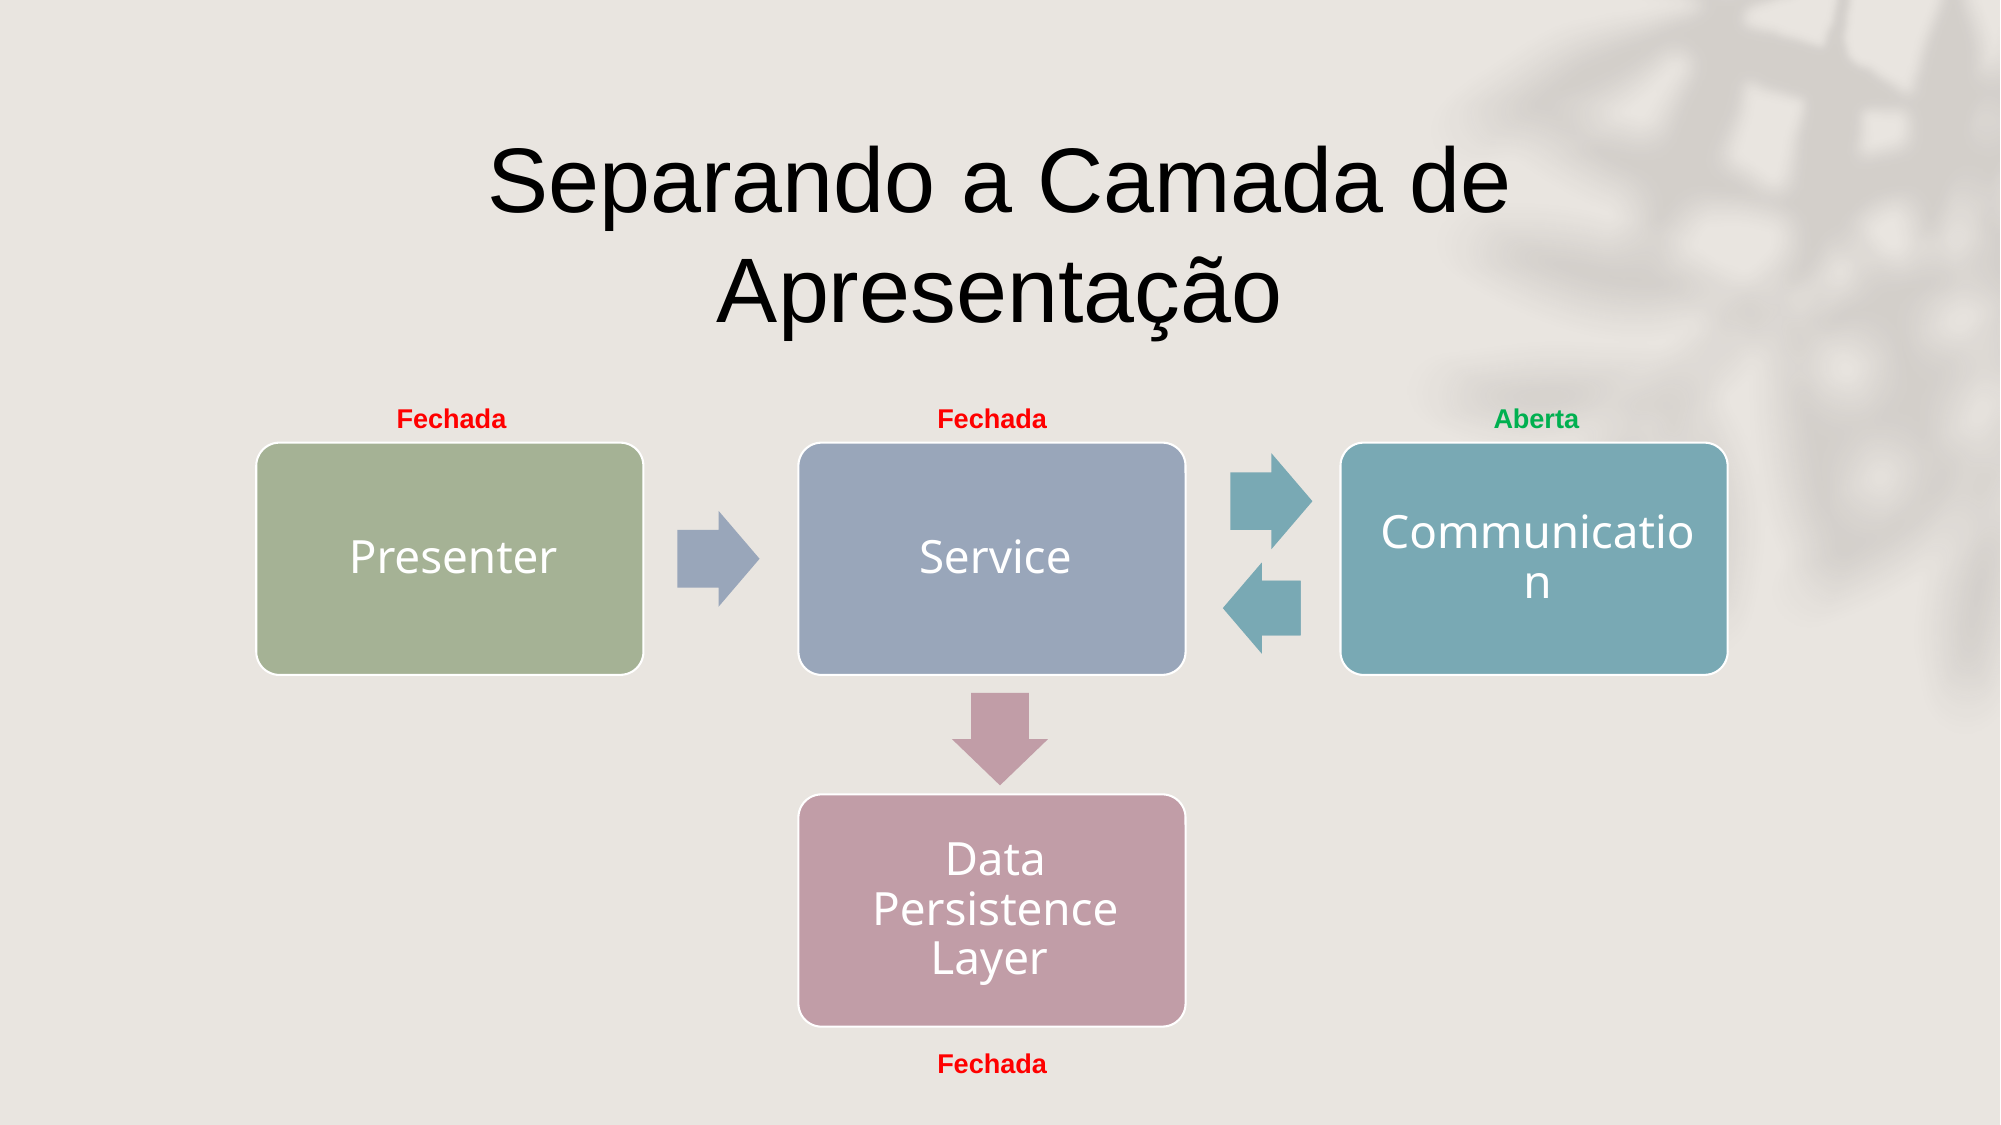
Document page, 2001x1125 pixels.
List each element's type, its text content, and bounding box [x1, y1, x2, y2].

text_box Fechada [805, 393, 1179, 442]
text_box Fechada [264, 393, 639, 442]
title Separando a Camada de Apresentação [179, 62, 1821, 400]
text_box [35, 442, 1949, 1063]
text_box Aberta [1349, 393, 1723, 442]
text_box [1222, 562, 1301, 654]
text_box Fechada [805, 1063, 1179, 1087]
